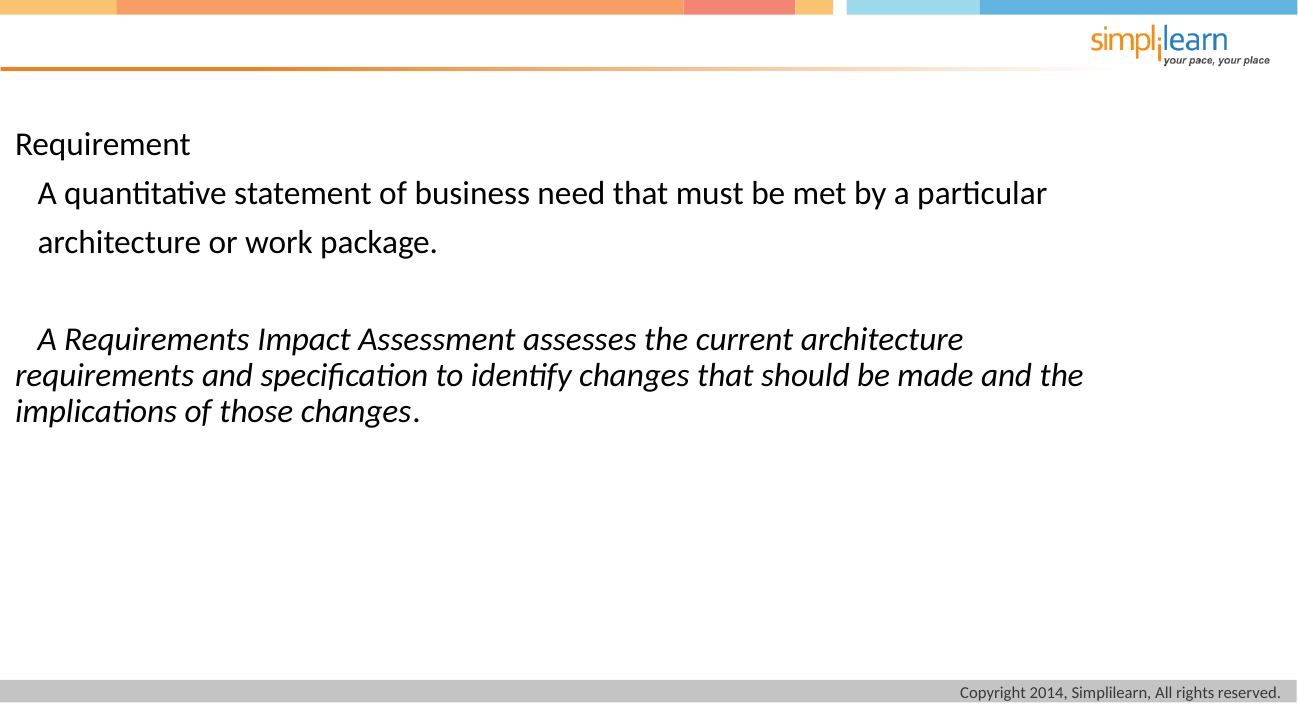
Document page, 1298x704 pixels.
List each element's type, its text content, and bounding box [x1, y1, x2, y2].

picture [1089, 15, 1270, 71]
list Requirement A quantitative statement of business need that must be met by a particular architecture or work package. A Requirements Impact Assessment assesses the current architecture requirements and specification to identify changes that should be made and the implications of those changes. [0, 70, 1168, 535]
